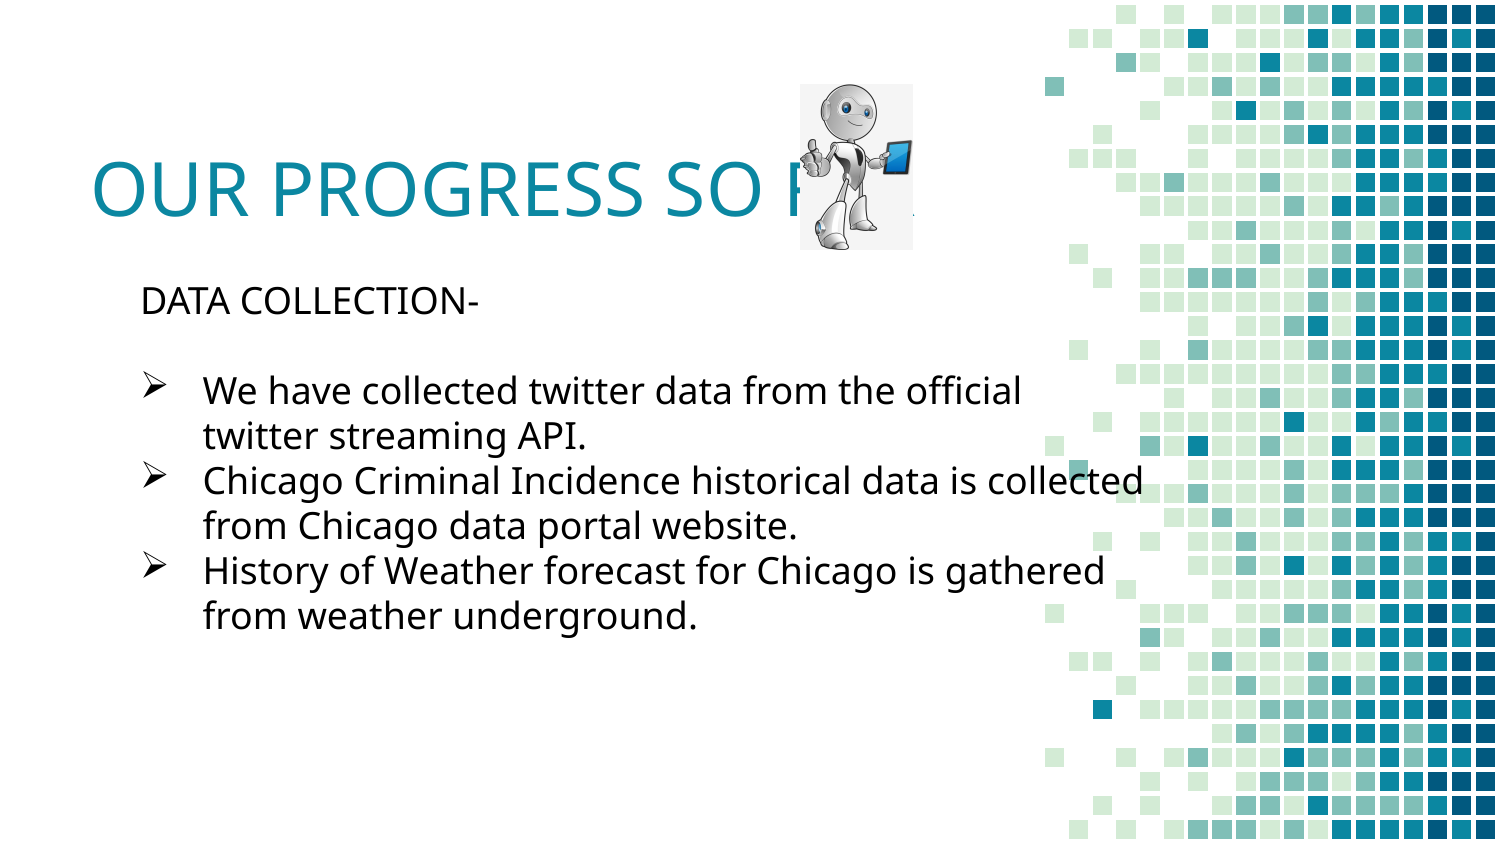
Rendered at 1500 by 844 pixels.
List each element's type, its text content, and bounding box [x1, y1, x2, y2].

picture [799, 84, 913, 251]
subtitle DATA COLLECTION- We have collected twitter data from the official twitter streaming API. Chicago Criminal Incidence historical data is collected from Chicago data portal website. History of Weather forecast for Chicago is gathered from weather underground. [112, 171, 1163, 783]
title OUR PROGRESS SO FAR [75, 34, 1300, 247]
